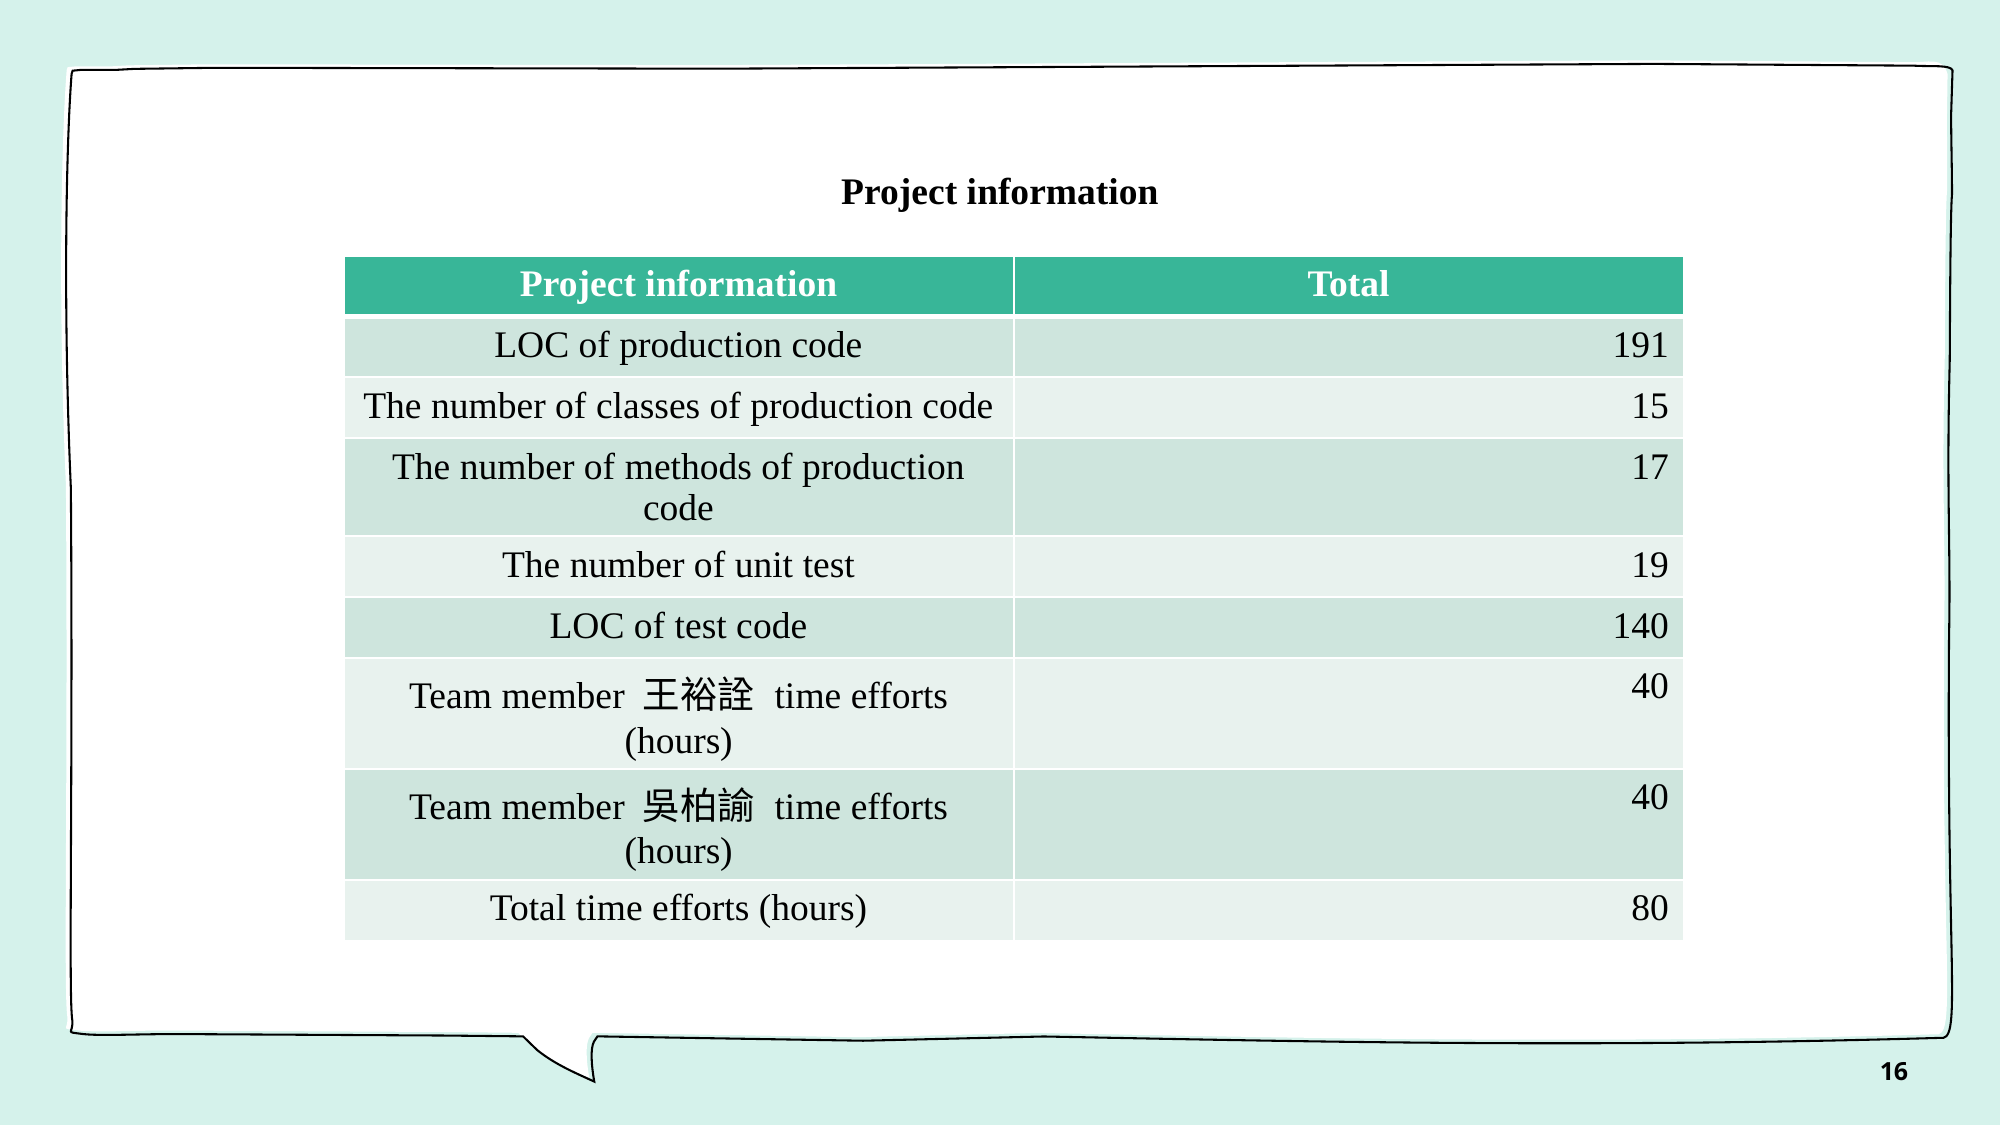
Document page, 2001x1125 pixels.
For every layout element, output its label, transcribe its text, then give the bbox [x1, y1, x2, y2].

table_cell Team member 吳柏諭 time efforts (hours) [345, 770, 1013, 879]
table_cell Team member 王裕詮 time efforts (hours) [345, 659, 1013, 768]
table_cell LOC of test code [345, 598, 1013, 657]
table_header Total [1015, 257, 1683, 314]
table_cell 191 [1015, 319, 1683, 376]
table_cell LOC of production code [345, 319, 1013, 376]
table_cell 15 [1015, 378, 1683, 437]
table_cell 80 [1015, 881, 1683, 940]
table_cell 40 [1015, 770, 1683, 879]
table_cell 40 [1015, 659, 1683, 768]
table_header Project information [345, 257, 1013, 314]
table_cell The number of methods of production code [345, 439, 1013, 535]
text_box Project information [826, 159, 1277, 220]
slide_number 16 [1837, 1042, 1924, 1103]
table_cell 17 [1015, 439, 1683, 535]
table_cell 19 [1015, 537, 1683, 596]
table_cell Total time efforts (hours) [345, 881, 1013, 940]
table_cell The number of unit test [345, 537, 1013, 596]
table_cell The number of classes of production code [345, 378, 1013, 437]
table_cell 140 [1015, 598, 1683, 657]
